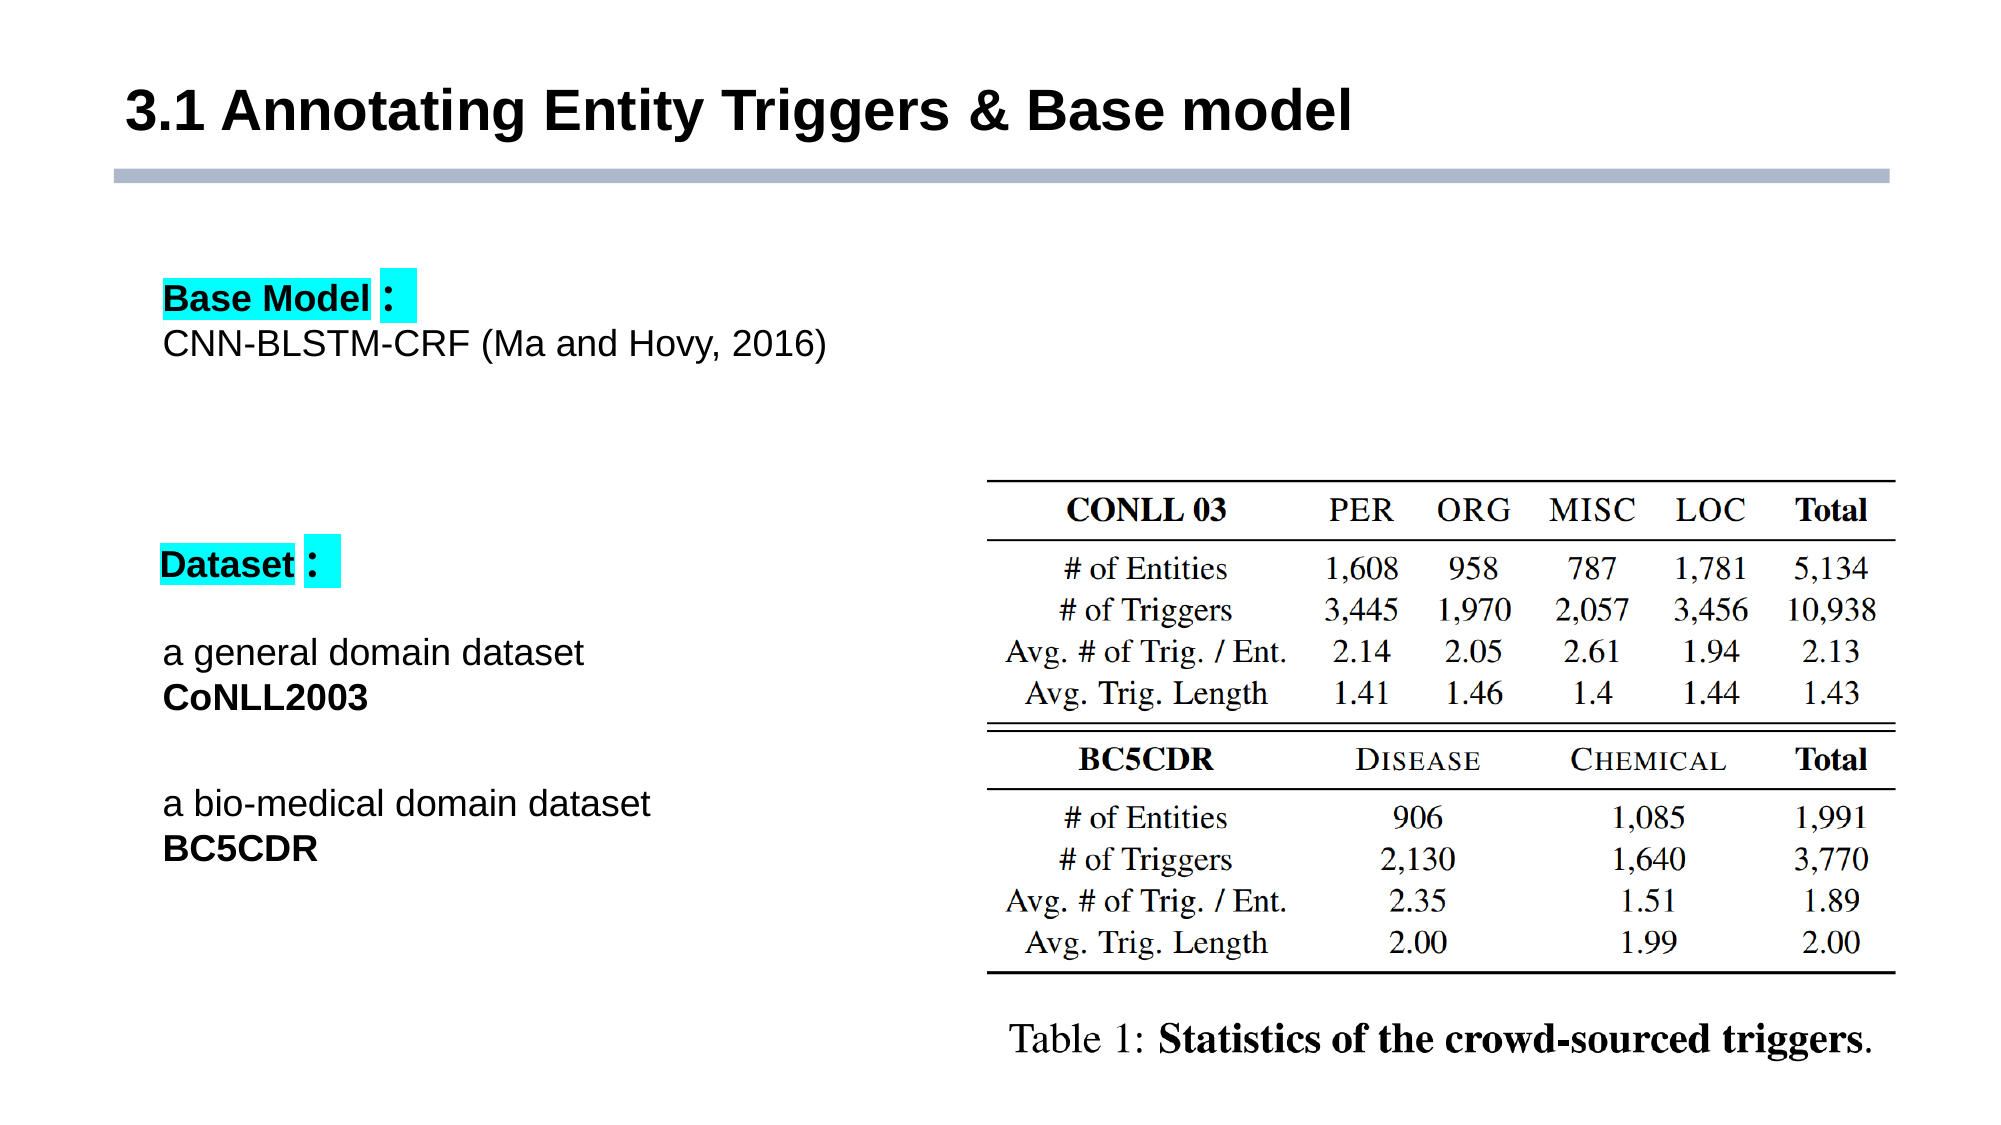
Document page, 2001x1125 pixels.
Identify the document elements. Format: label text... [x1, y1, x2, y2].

text_box ﻿a bio-medical domain dataset BC5CDR [147, 771, 940, 877]
text_box ﻿Base Model： CNN-BLSTM-CRF (Ma and Hovy, 2016) [147, 266, 1148, 372]
text_box ﻿a general domain dataset CoNLL2003 [147, 620, 940, 725]
text_box Dataset： [144, 532, 356, 592]
title ﻿3.1 Annotating Entity Triggers & Base model [109, 0, 1652, 151]
picture [940, 422, 1997, 1122]
